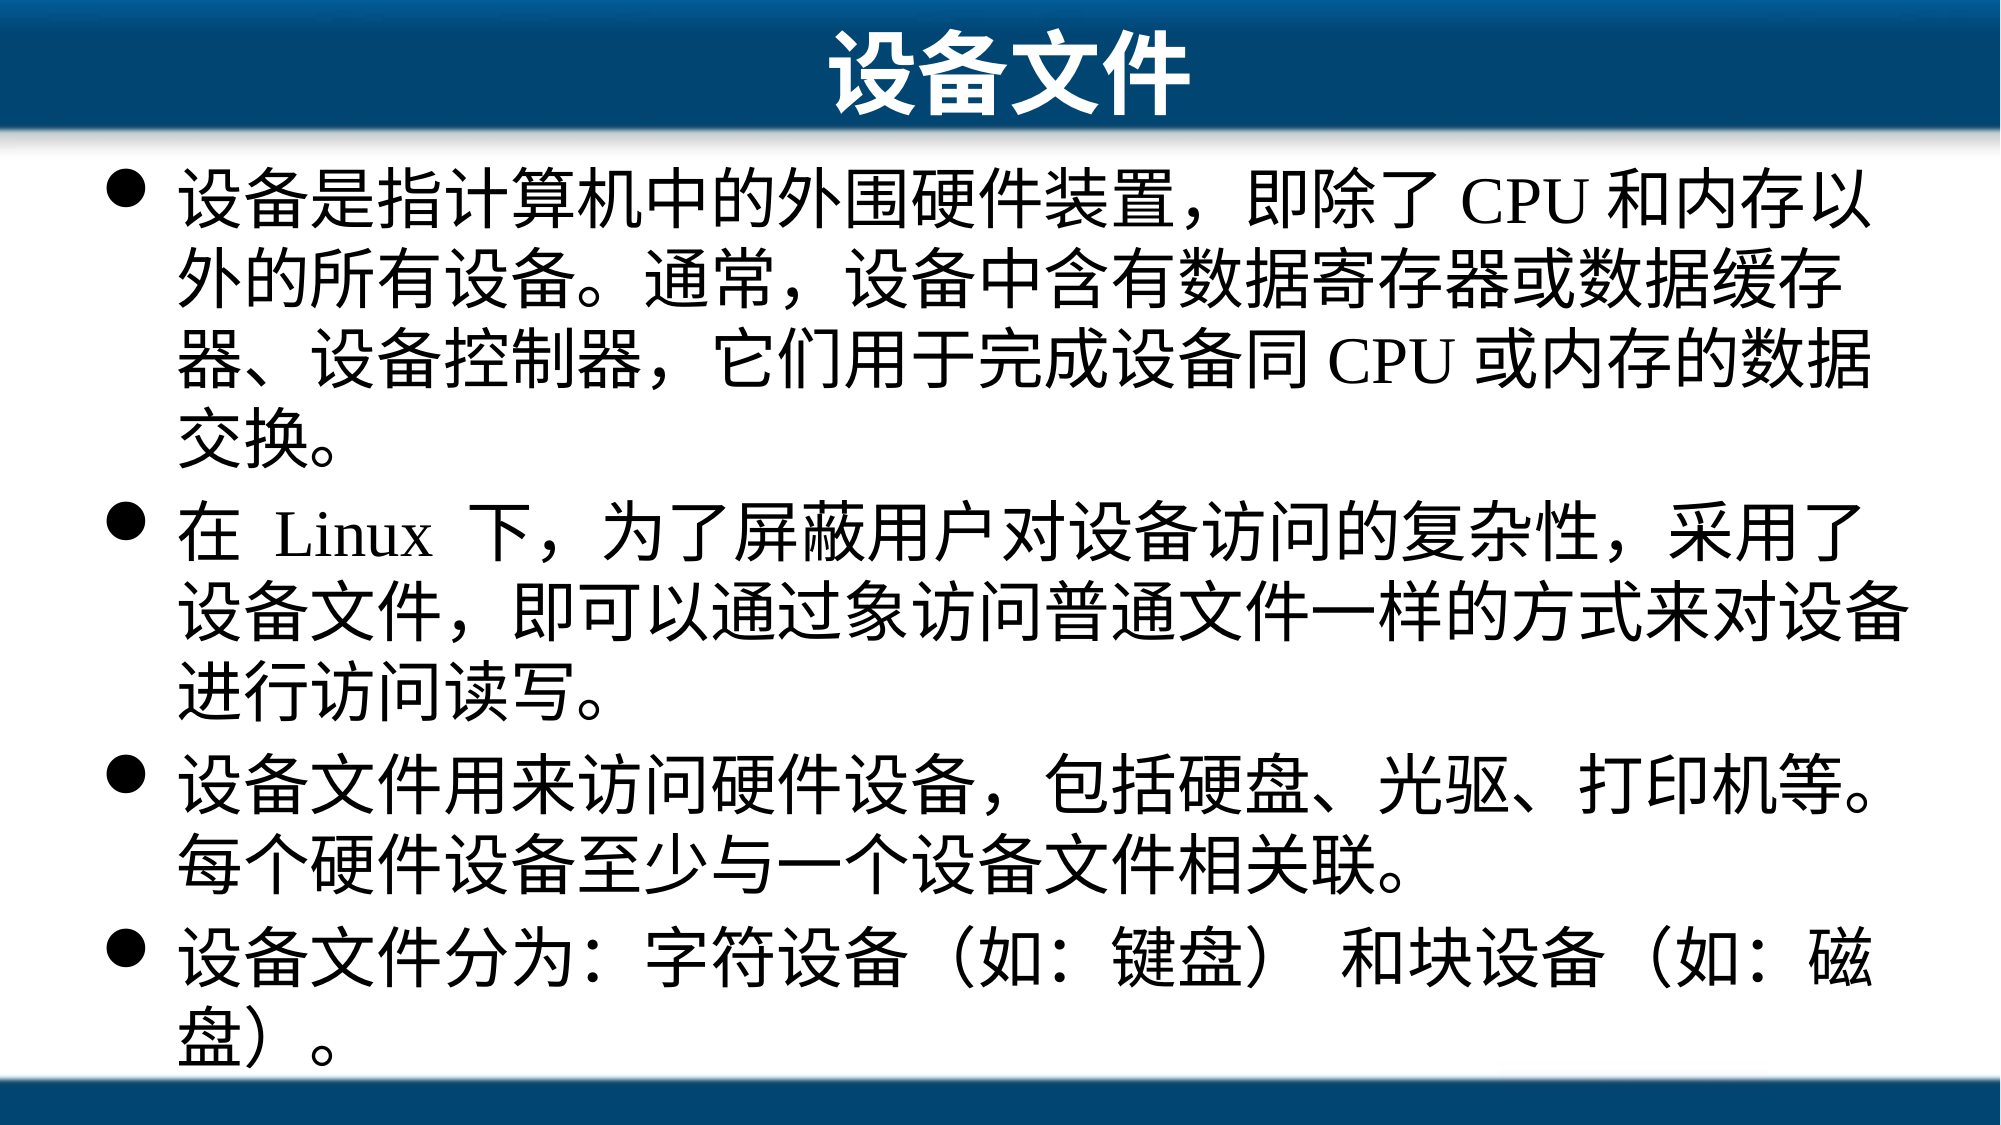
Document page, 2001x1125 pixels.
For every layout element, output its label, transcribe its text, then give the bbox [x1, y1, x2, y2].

list 设备是指计算机中的外围硬件装置，即除了CPU和内存以外的所有设备。通常，设备中含有数据寄存器或数据缓存器、设备控制器，它们用于完成设备同CPU或内存的数据交换。 在 Linux 下，为了屏蔽用户对设备访问的复杂性，采用了设备文件，即可以通过象访问普通文件一样的方式来对设备进行访问读写。 设备文件用来访问硬件设备，包括硬盘、光驱、打印机等。每个硬件设备至少与一个设备文件相关联。 设备文件分为：字符设备（如：键盘） 和块设备（如：磁盘）。 [86, 149, 1934, 958]
title 设备文件 [86, 19, 1934, 124]
picture [0, 0, 2001, 1125]
